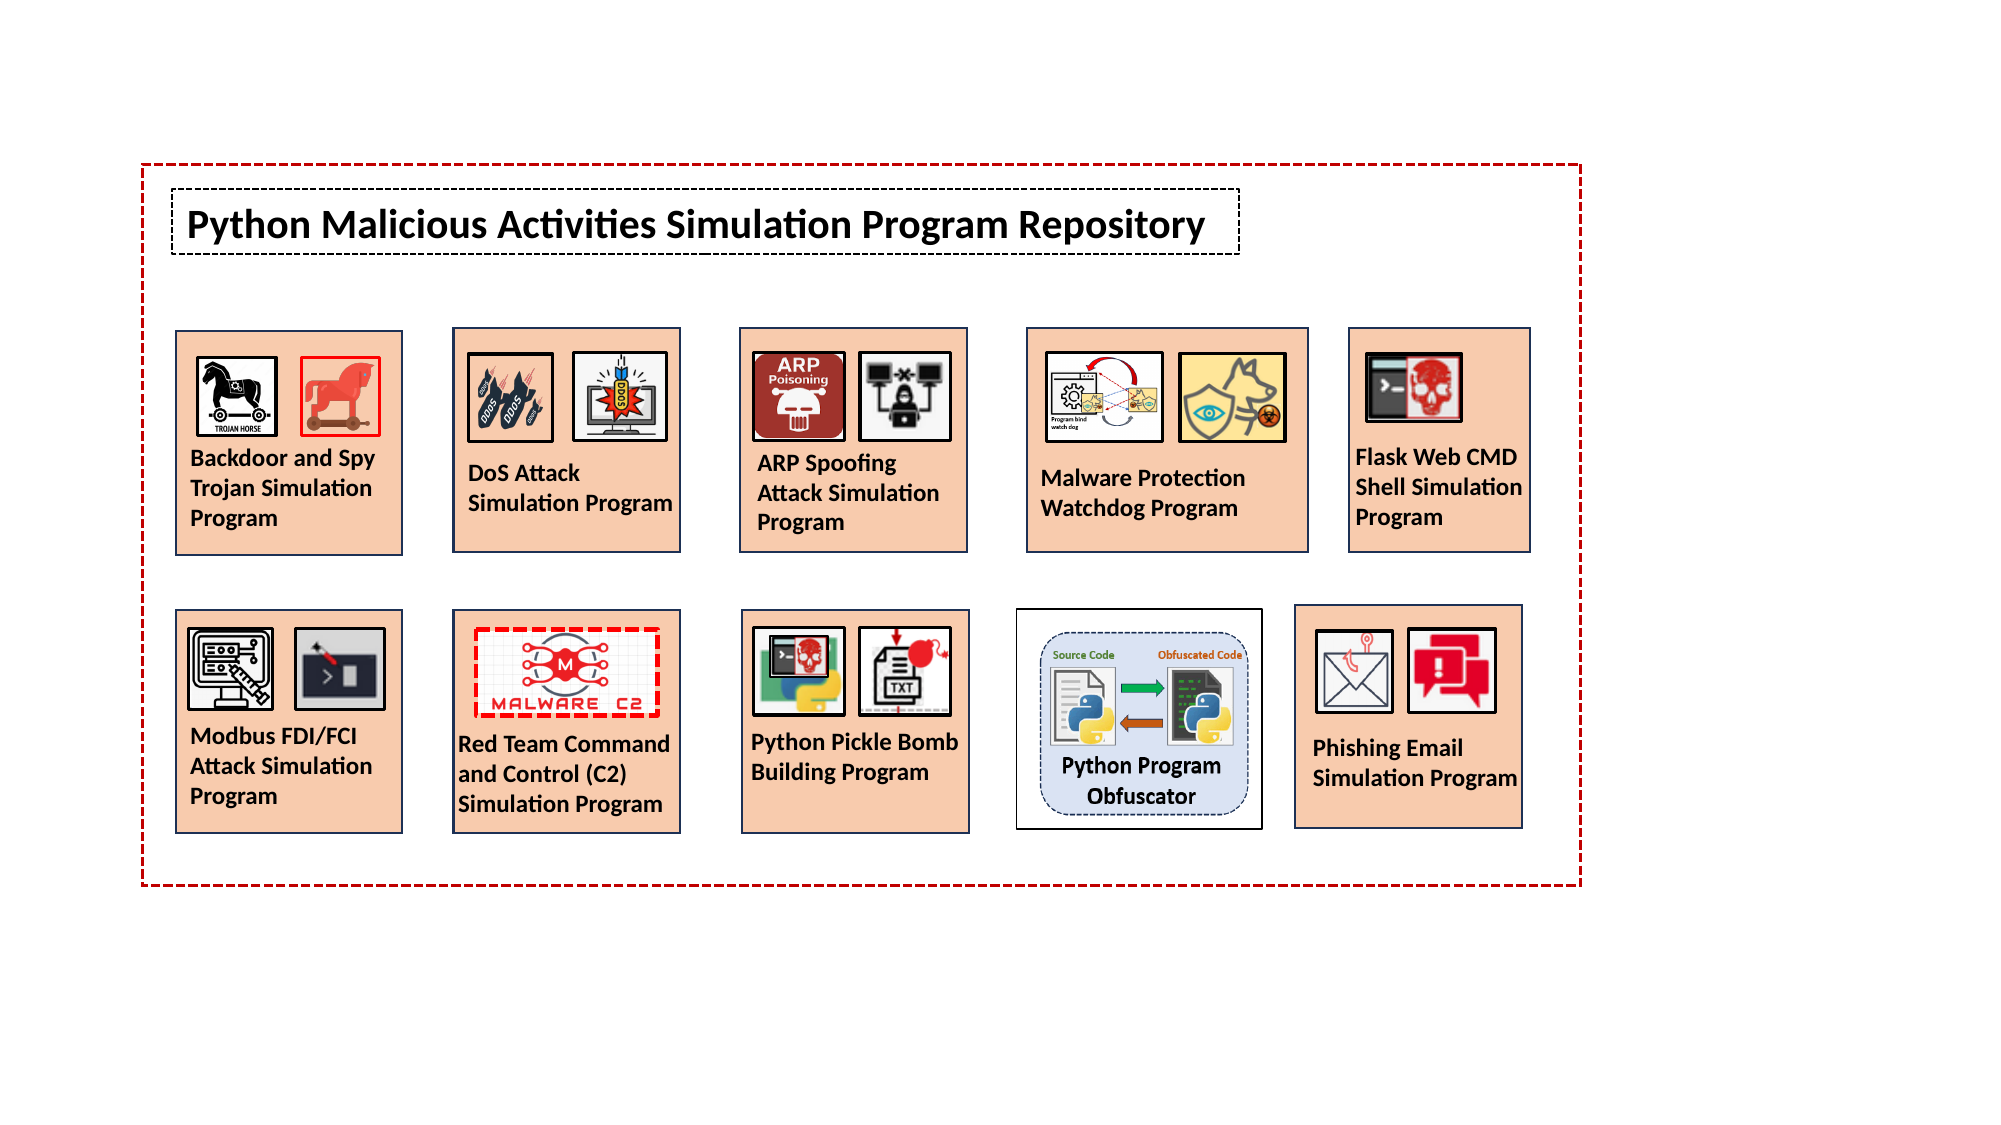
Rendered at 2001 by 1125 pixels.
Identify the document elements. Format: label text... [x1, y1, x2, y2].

text_box [1348, 538, 1531, 553]
picture [1410, 630, 1494, 711]
text_box Red Team Command and Control (C2) Simulation Program [443, 720, 707, 825]
text_box [175, 609, 403, 712]
picture [861, 629, 949, 714]
picture [190, 630, 271, 708]
text_box Flask Web CMD Shell Simulation Program [1340, 433, 1550, 538]
picture [478, 631, 655, 713]
text_box [175, 817, 403, 834]
text_box Malware Protection Watchdog Program [1025, 453, 1264, 529]
picture [302, 358, 378, 435]
picture [297, 630, 383, 708]
picture [469, 355, 552, 441]
text_box [741, 793, 970, 834]
picture [575, 354, 666, 439]
picture [1367, 355, 1461, 421]
picture [755, 629, 843, 714]
text_box [739, 327, 968, 553]
text_box [1294, 604, 1523, 829]
text_box Python Pickle Bomb Building Program [736, 718, 981, 793]
text_box DoS Attack Simulation Program [453, 449, 692, 524]
text_box Modbus FDI/FCI Attack Simulation Program [175, 712, 414, 817]
picture [755, 354, 843, 439]
picture [199, 358, 275, 435]
text_box ARP Spoofing Attack Simulation Program [742, 438, 981, 544]
text_box [1348, 327, 1531, 433]
picture [861, 354, 950, 439]
picture [1047, 354, 1161, 441]
picture [1181, 354, 1284, 441]
picture [1017, 609, 1262, 829]
picture [1317, 632, 1392, 711]
text_box [452, 825, 681, 834]
text_box Phishing Email Simulation Program [1298, 723, 1547, 799]
text_box Python Malicious Activities Simulation Program Repository [172, 189, 1239, 254]
text_box [141, 163, 1582, 887]
text_box [452, 609, 681, 720]
text_box [741, 609, 970, 718]
text_box Backdoor and Spy Trojan Simulation Program [175, 434, 430, 539]
text_box [1026, 327, 1309, 553]
